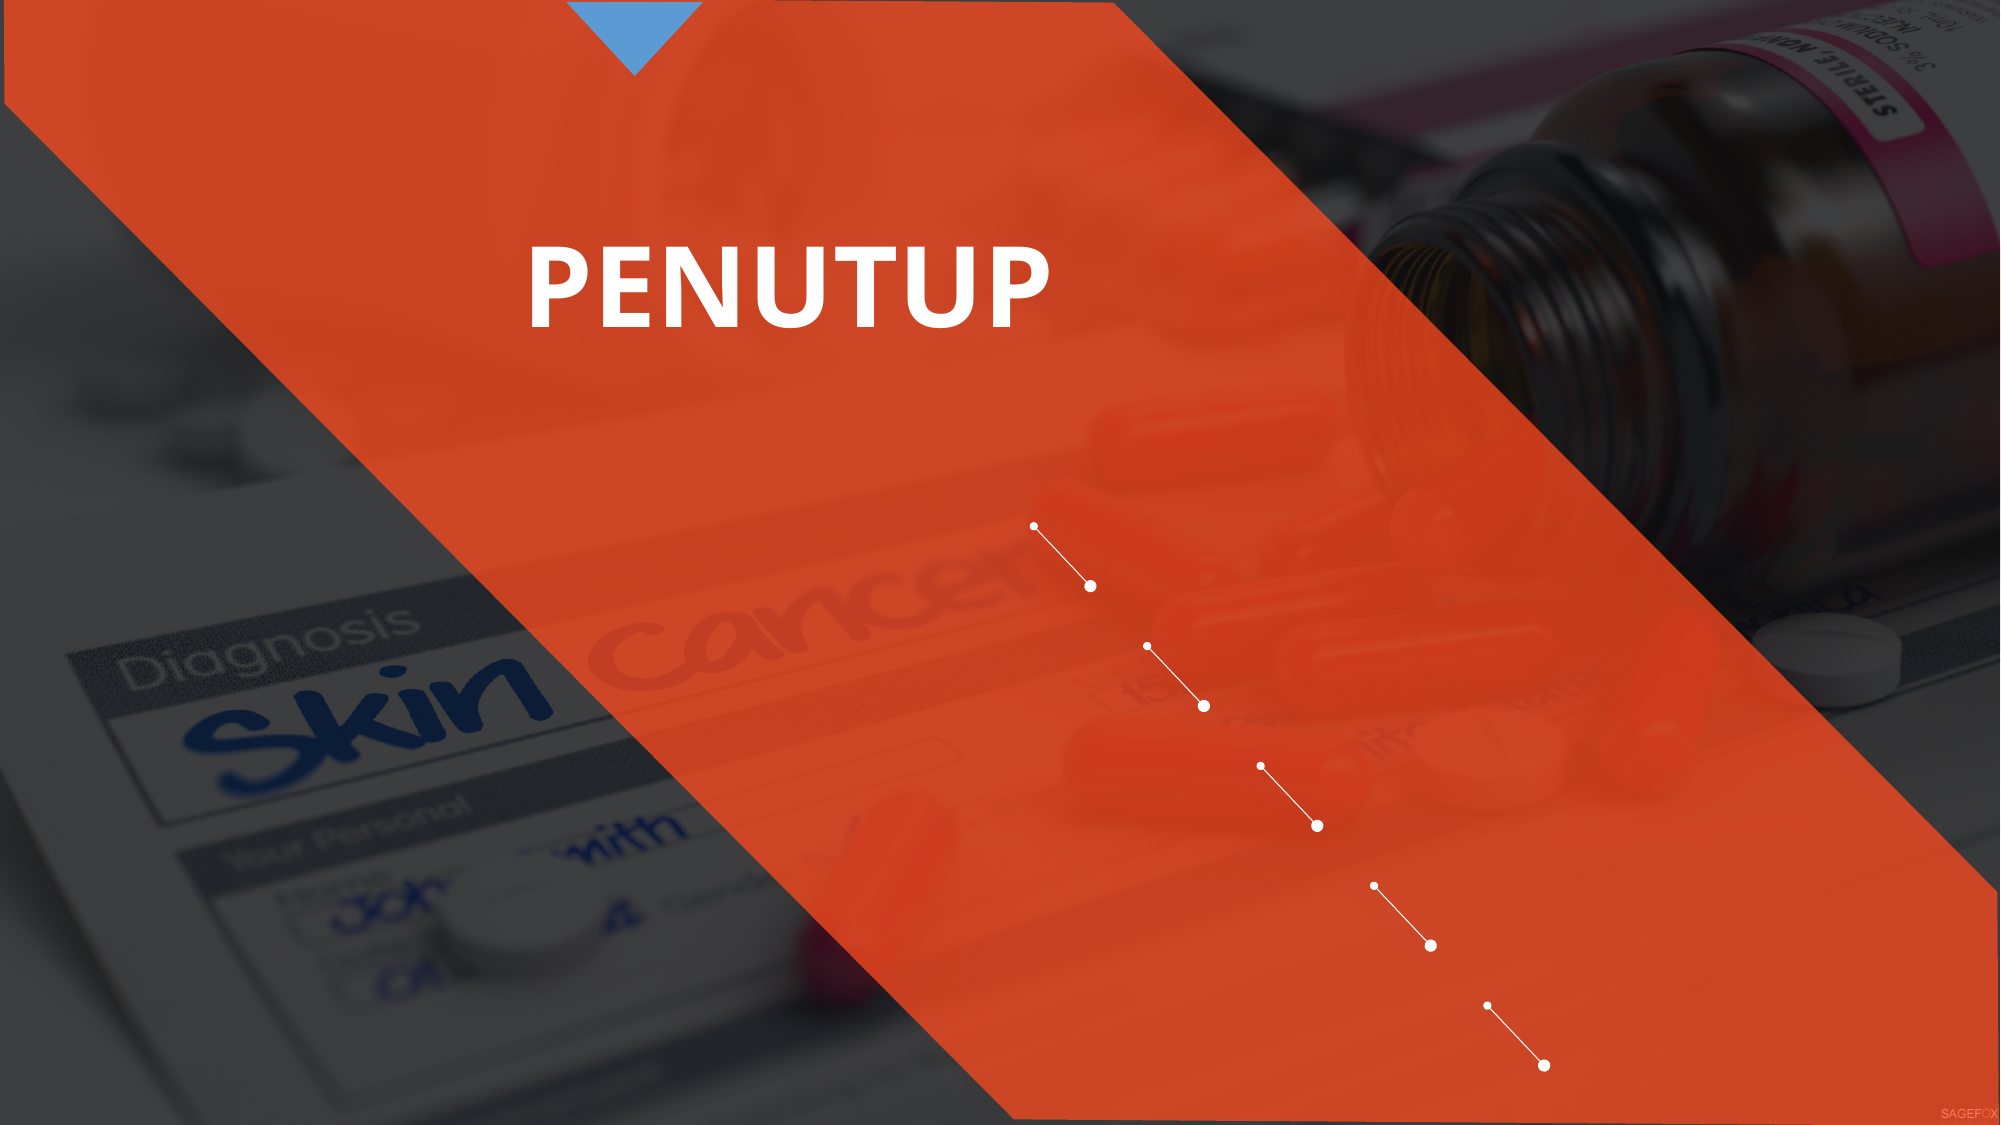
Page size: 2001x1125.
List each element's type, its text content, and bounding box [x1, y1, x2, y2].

text_box PENUTUP [316, 207, 1261, 358]
text_box [2, 0, 2000, 1125]
text_box [563, 0, 706, 78]
